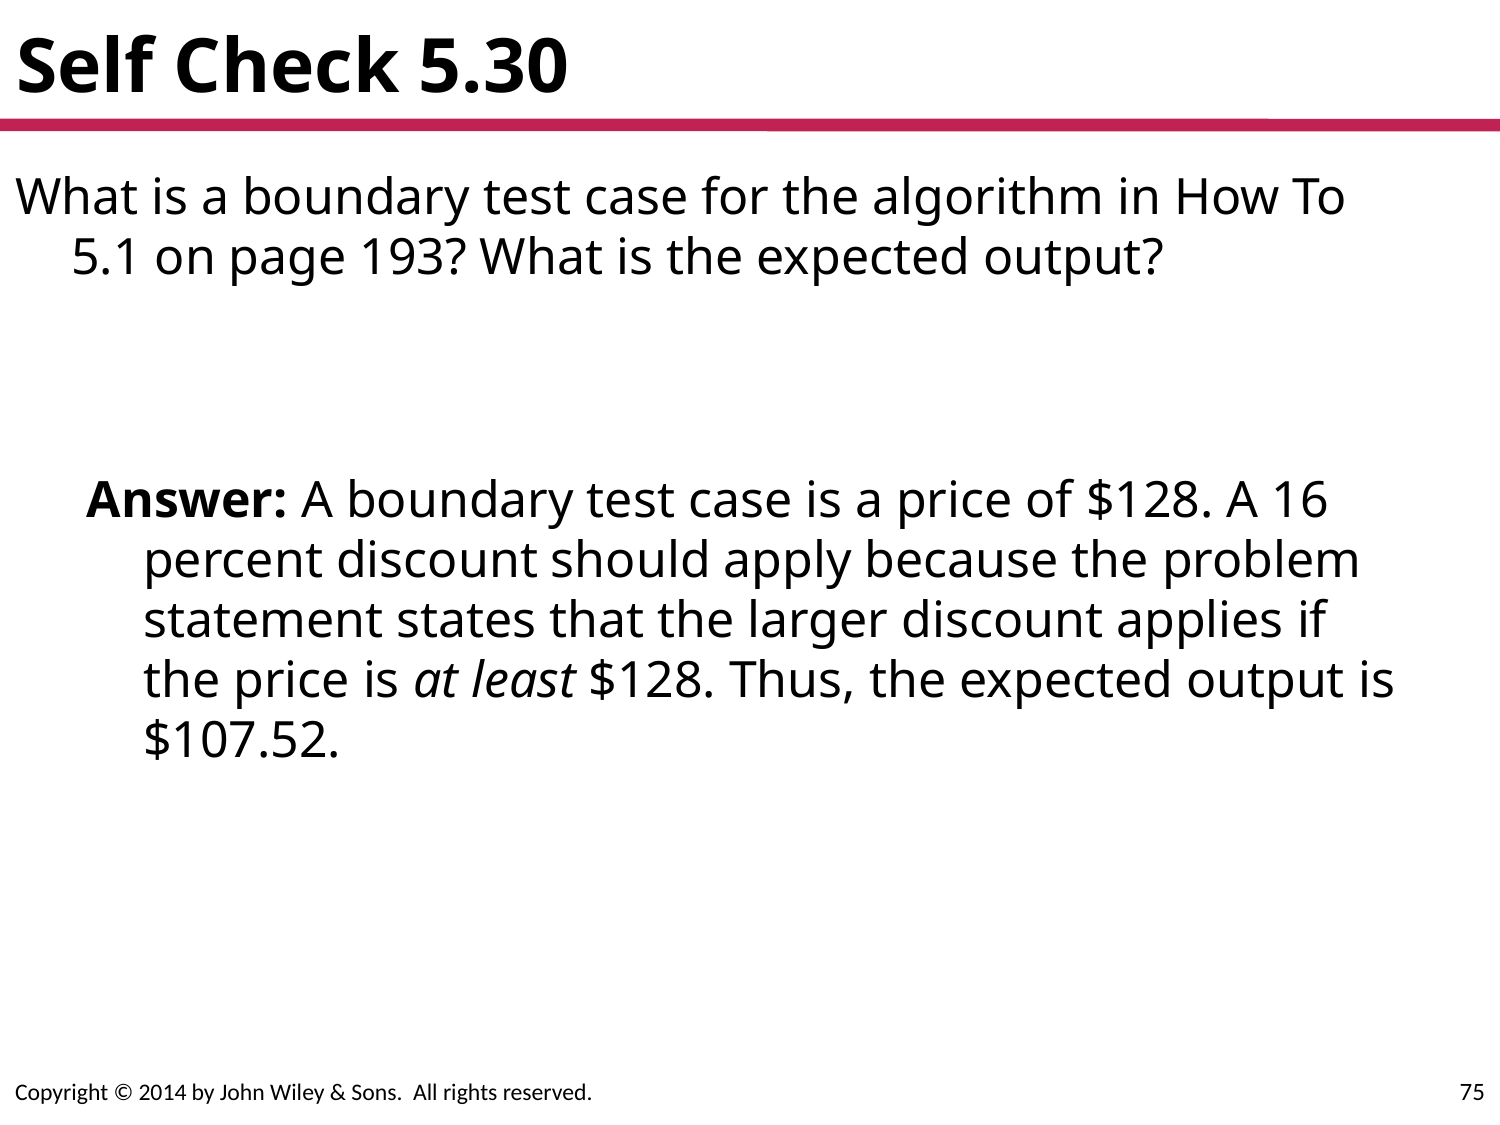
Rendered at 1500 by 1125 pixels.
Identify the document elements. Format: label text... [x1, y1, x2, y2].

title Self Check 5.30 [1, 0, 1500, 125]
list What is a boundary test case for the algorithm in How To 5.1 on page 193? What is the expected output? [0, 157, 1424, 299]
list Answer: A boundary test case is a price of $128. A 16 percent discount should apply because the problem statement states that the larger discount applies if the price is at least $128. Thus, the expected output is $107.52. [71, 459, 1424, 783]
